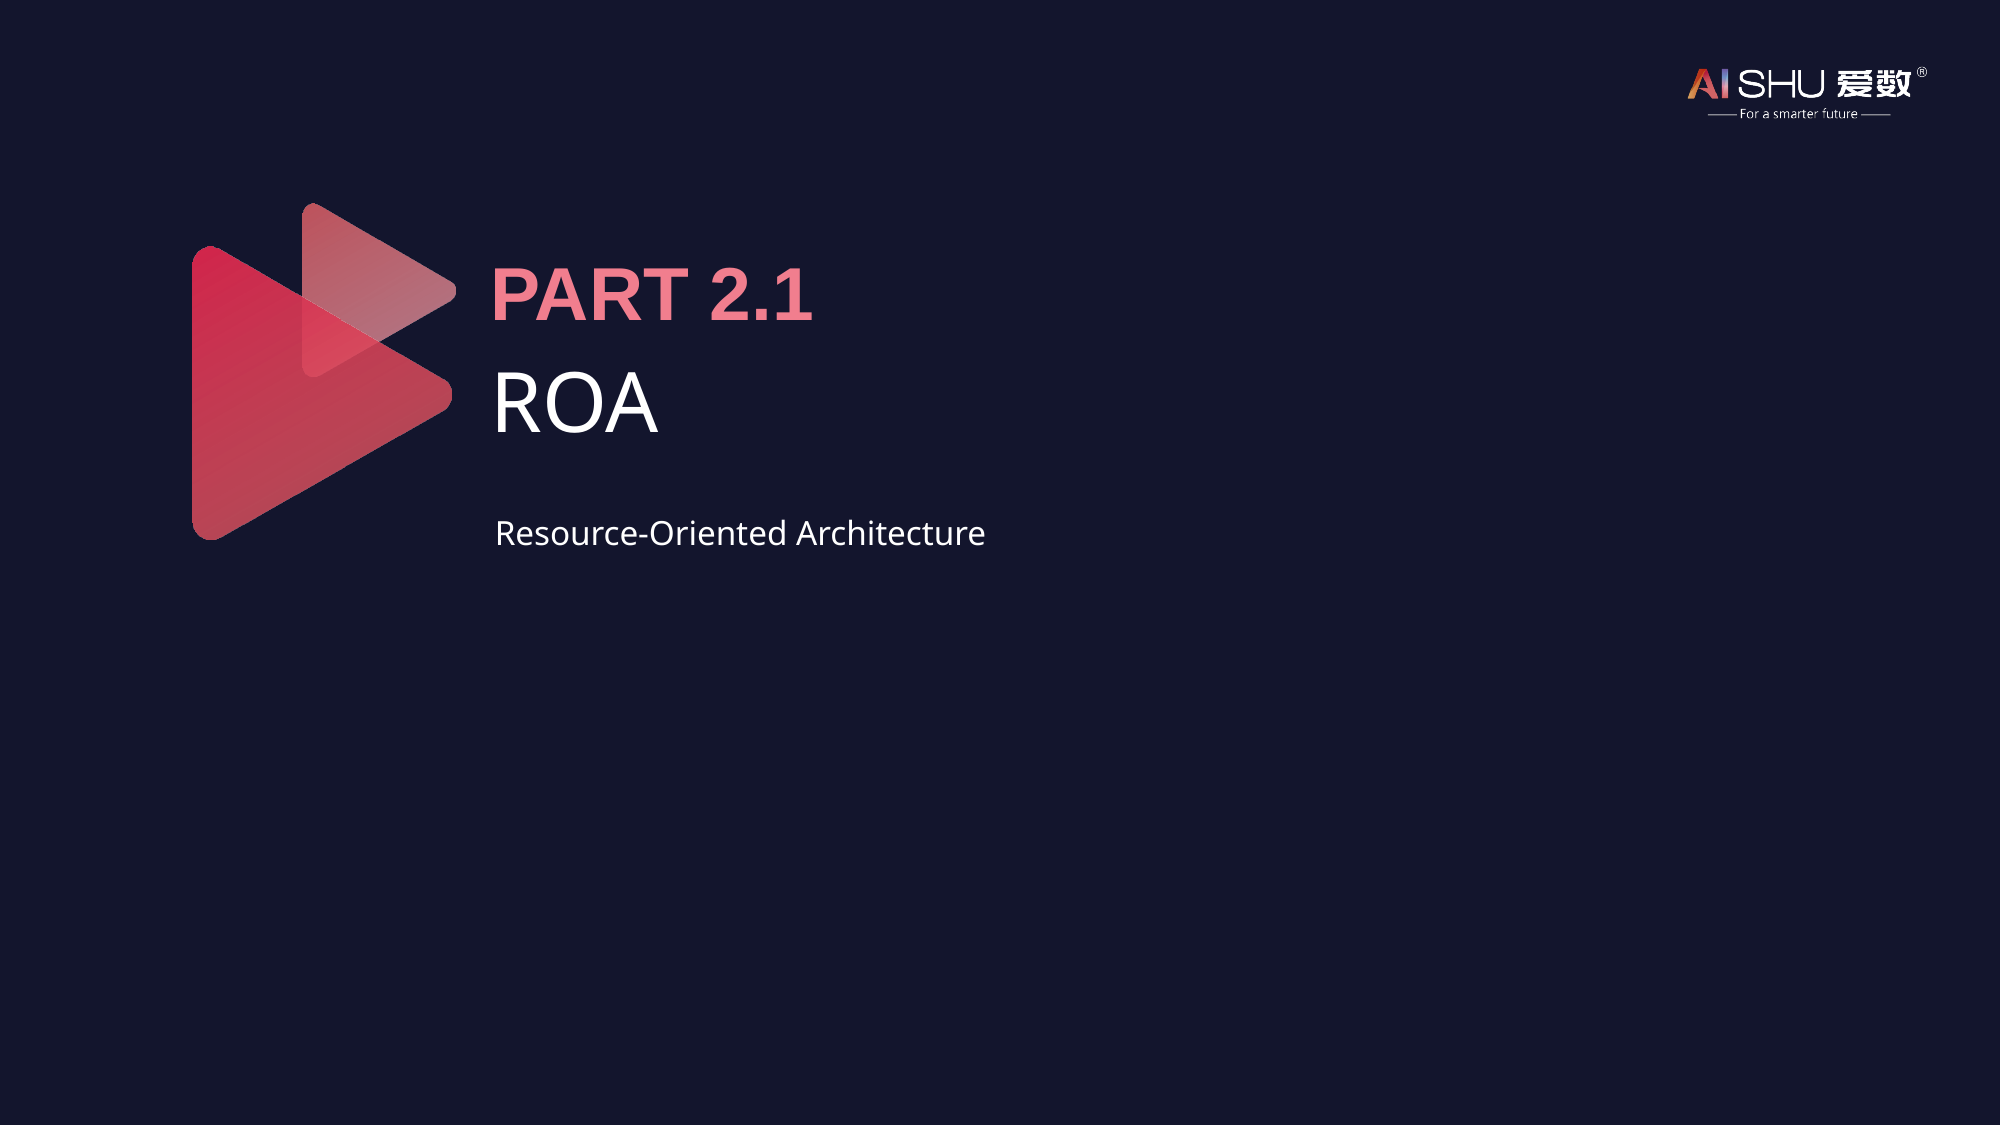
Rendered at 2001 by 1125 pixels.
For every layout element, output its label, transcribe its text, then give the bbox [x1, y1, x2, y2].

list PART 2.1 [475, 248, 1292, 350]
list Resource-Oriented Architecture [479, 484, 1657, 968]
picture [1667, 43, 1941, 135]
title ROA [475, 341, 1657, 470]
